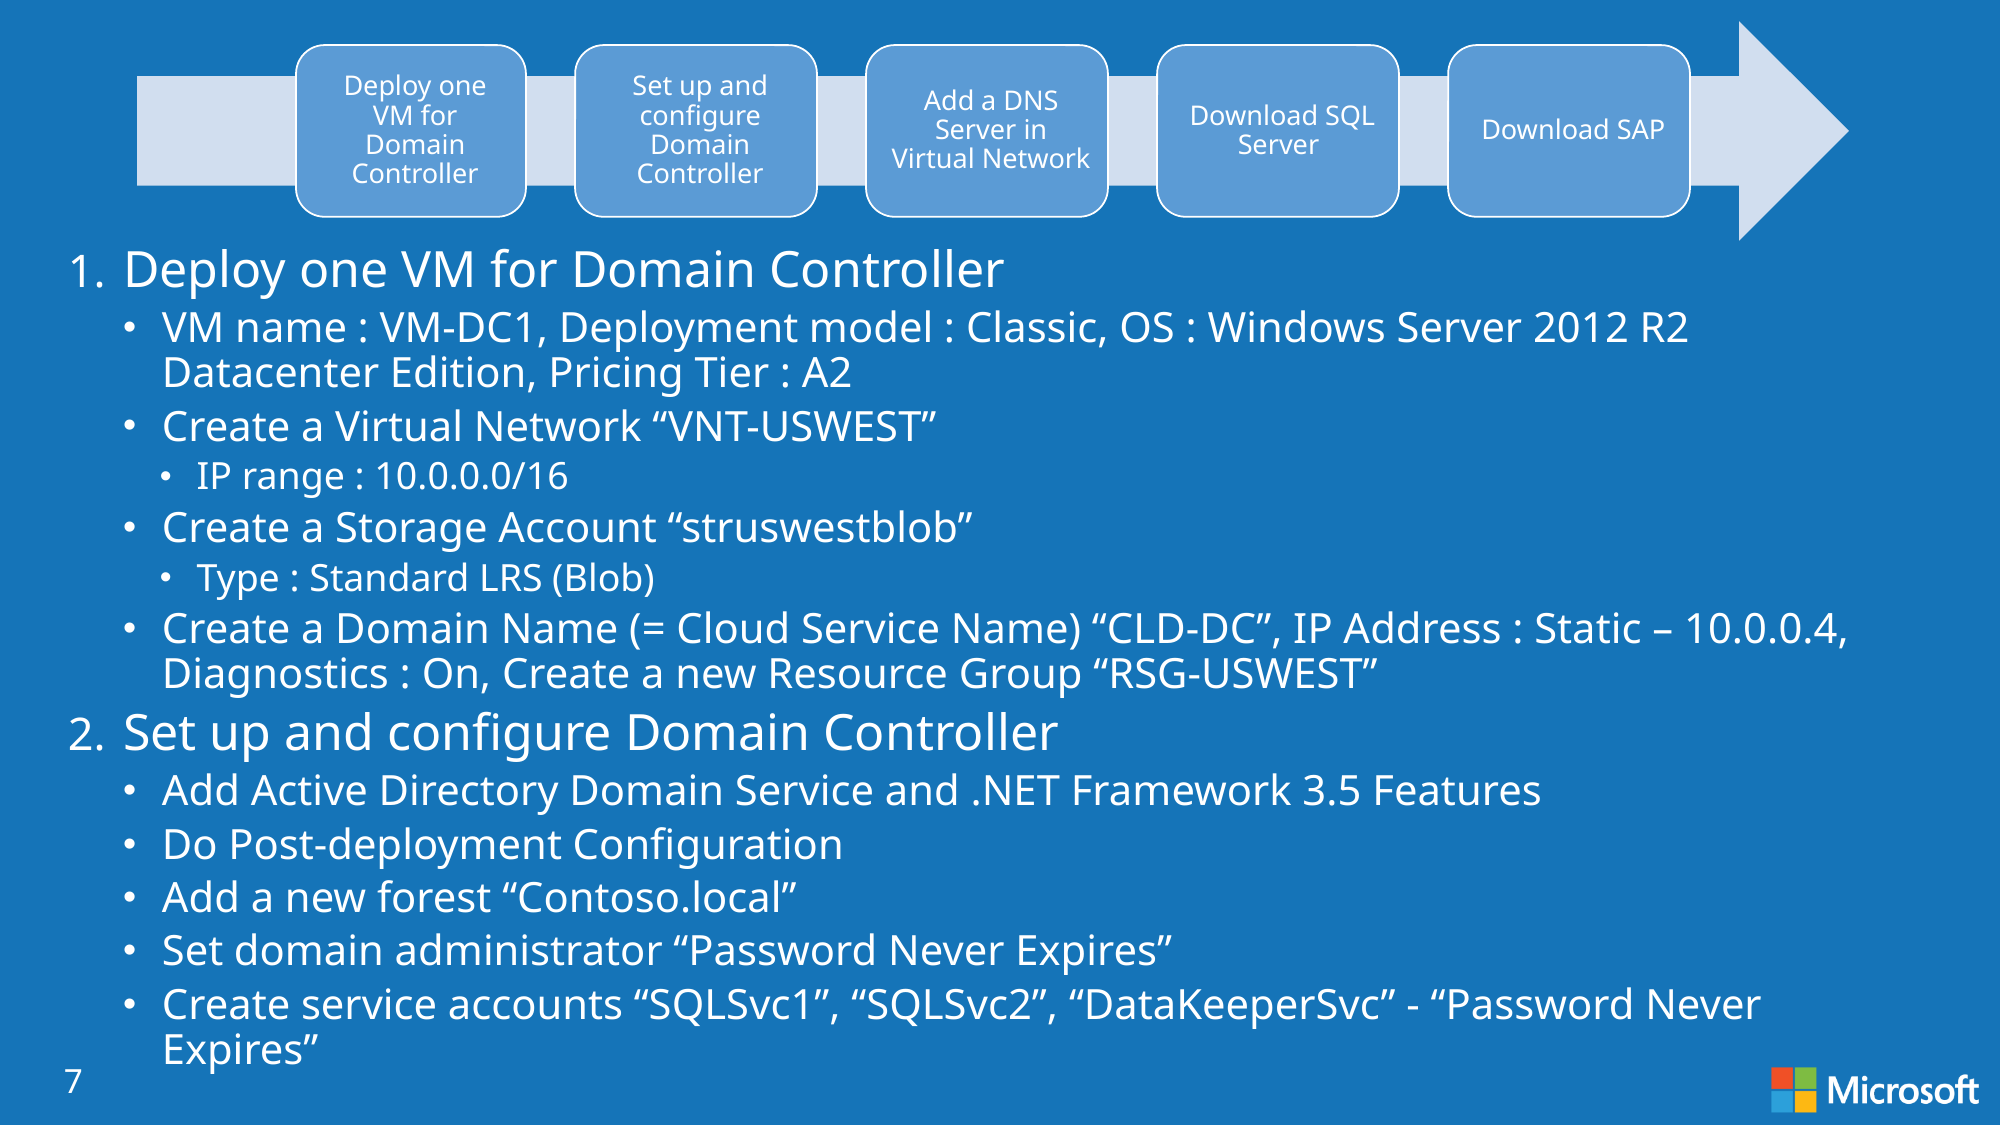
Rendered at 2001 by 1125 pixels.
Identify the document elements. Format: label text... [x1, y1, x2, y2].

picture [1770, 1066, 1980, 1113]
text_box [0, 20, 2000, 241]
list Deploy one VM for Domain Controller VM name : VM-DC1, Deployment model : Classic, OS : Windows Server 2012 R2 Datacenter Edition, Pricing Tier : A2 Create a Virtual Network “VNT-USWEST” IP range : 10.0.0.0/16 Create a Storage Account “struswestblob” Type : Standard LRS (Blob) Create a Domain Name (= Cloud Service Name) “CLD-DC”, IP Address : Static – 10.0.0.4, Diagnostics : On, Create a new Resource Group “RSG-USWEST” Set up and configure Domain Controller Add Active Directory Domain Service and .NET Framework 3.5 Features Do Post-deployment Configuration Add a new forest “Contoso.local” Set domain administrator “Password Never Expires” Create service accounts “SQLSvc1”, “SQLSvc2”, “DataKeeperSvc” - “Password Never Expires” [43, 241, 1938, 1072]
